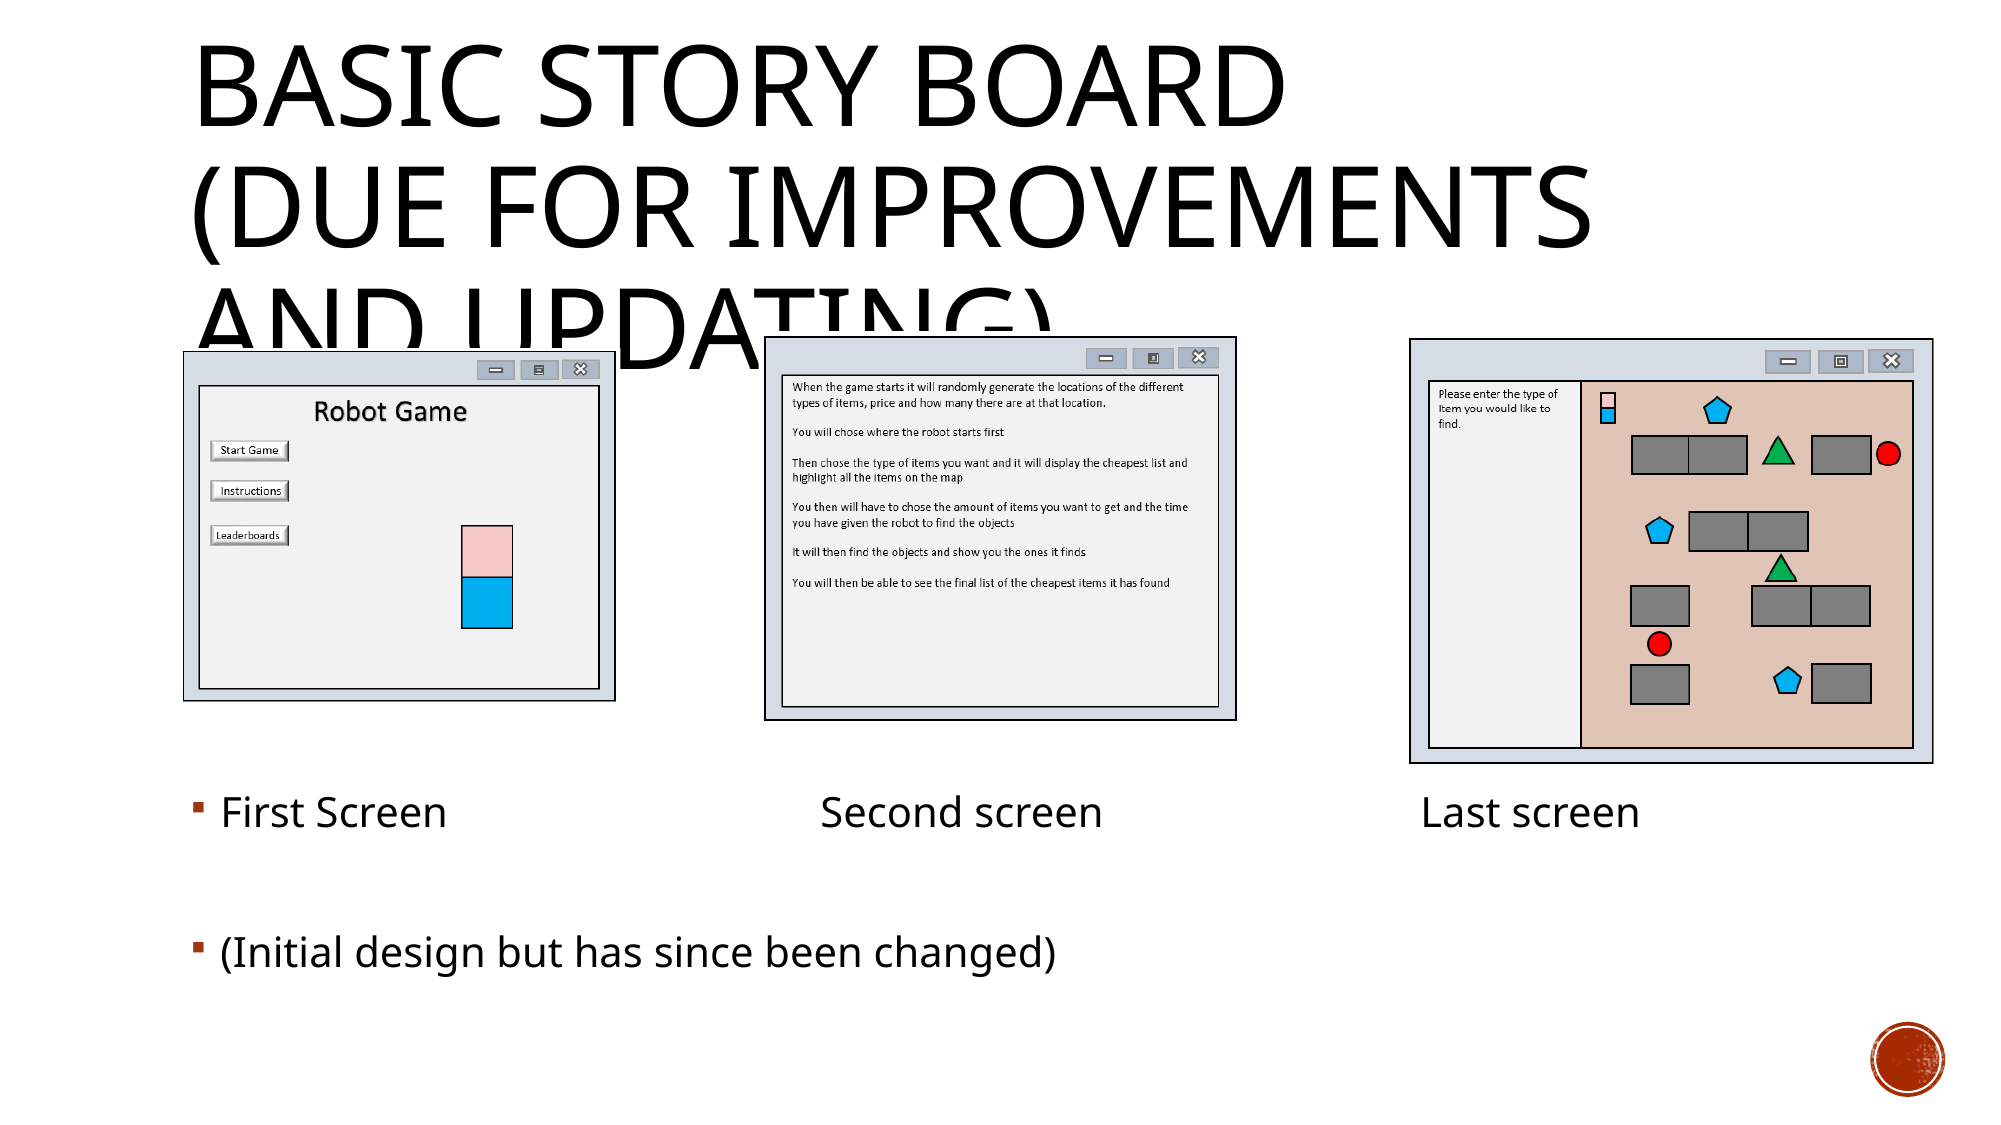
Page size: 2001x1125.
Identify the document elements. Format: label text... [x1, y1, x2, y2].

picture [1405, 331, 1940, 764]
title Basic Story board (Due for improvements and updating) [175, 79, 1826, 344]
picture [175, 348, 621, 707]
list First Screen Second screen Last screen (Initial design but has since been changed) [175, 784, 1826, 1013]
picture [758, 331, 1243, 724]
